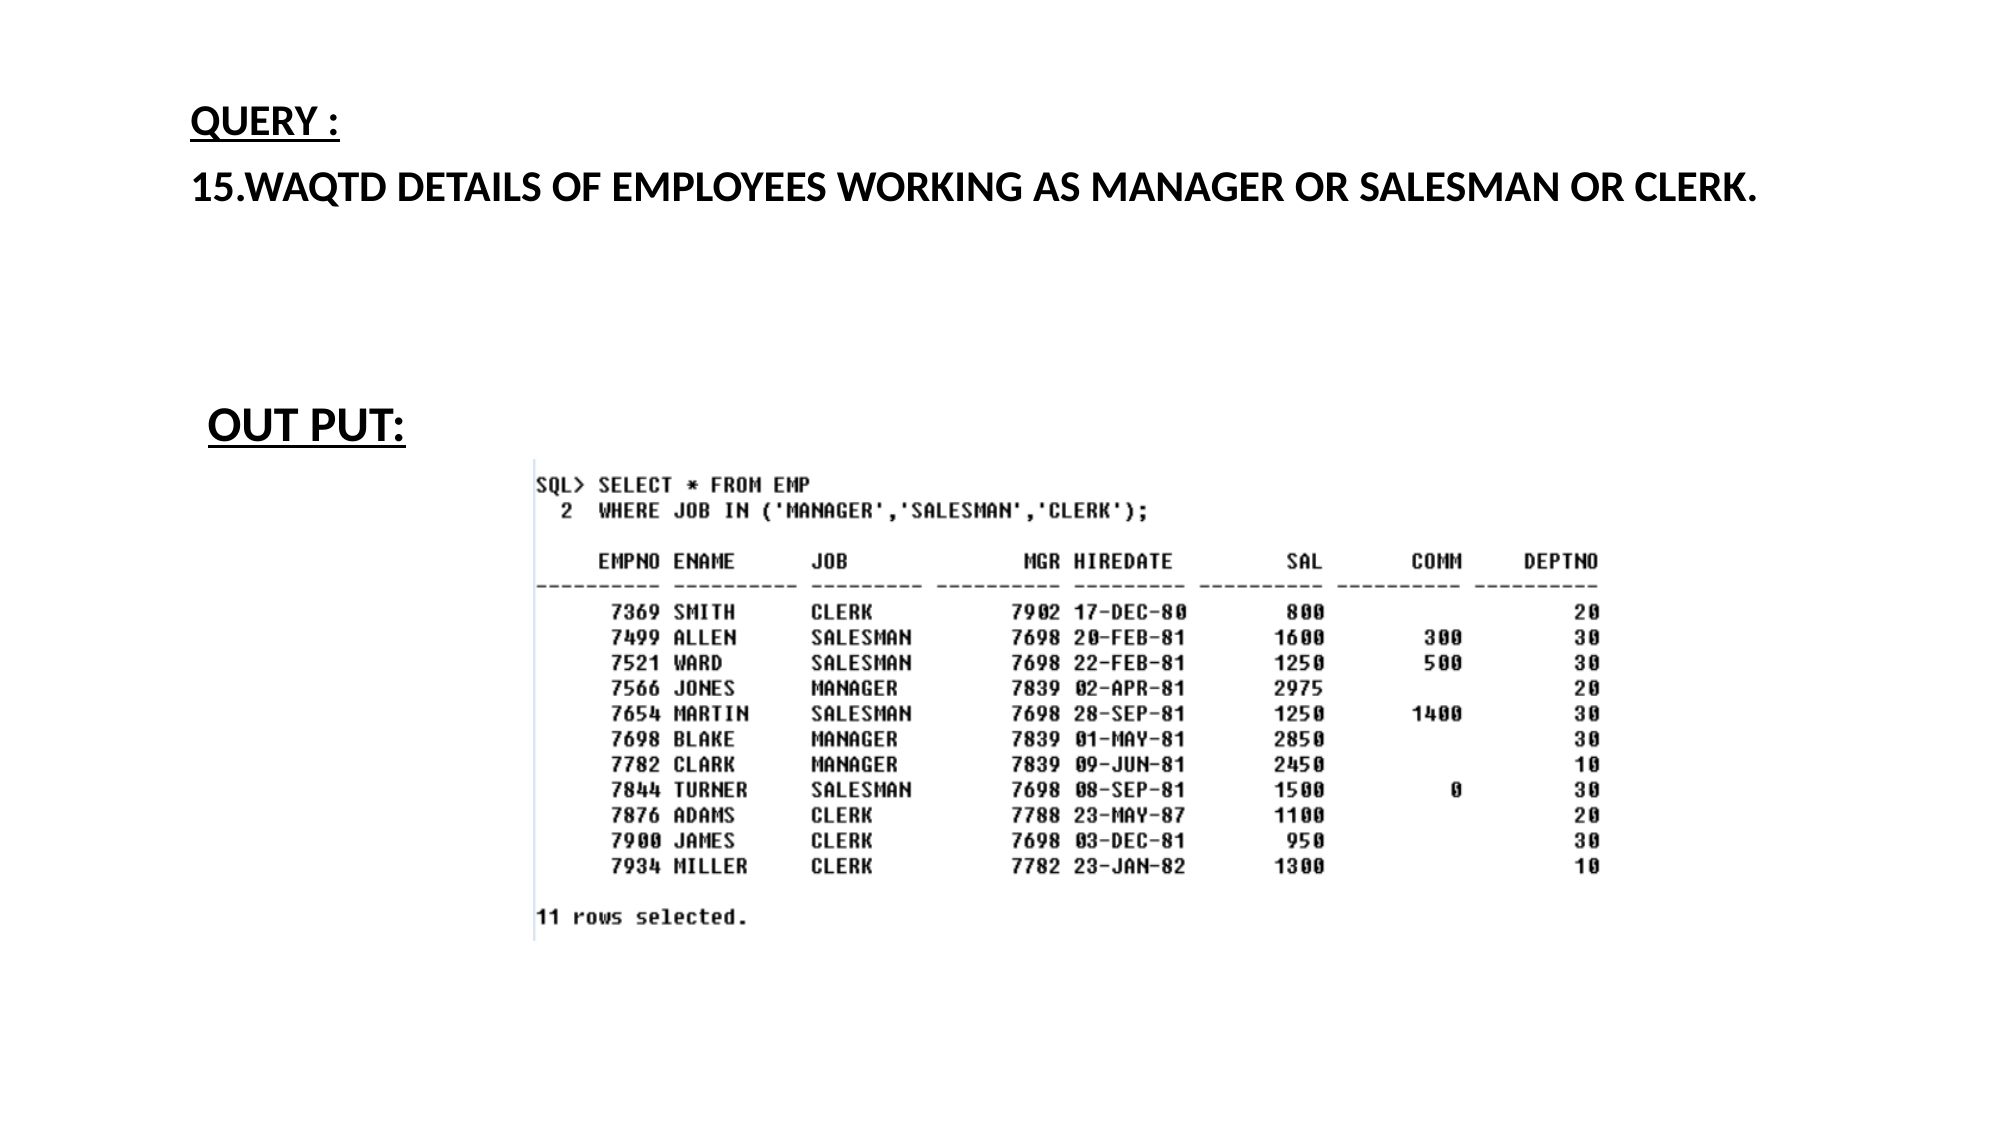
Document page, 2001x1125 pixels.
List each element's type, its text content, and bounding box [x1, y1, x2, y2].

list OUT PUT: [192, 324, 566, 460]
text_box QUERY : 15.WAQTD DETAILS OF EMPLOYEES WORKING AS MANAGER OR SALESMAN OR CLERK. [175, 83, 1777, 219]
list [533, 459, 1635, 941]
